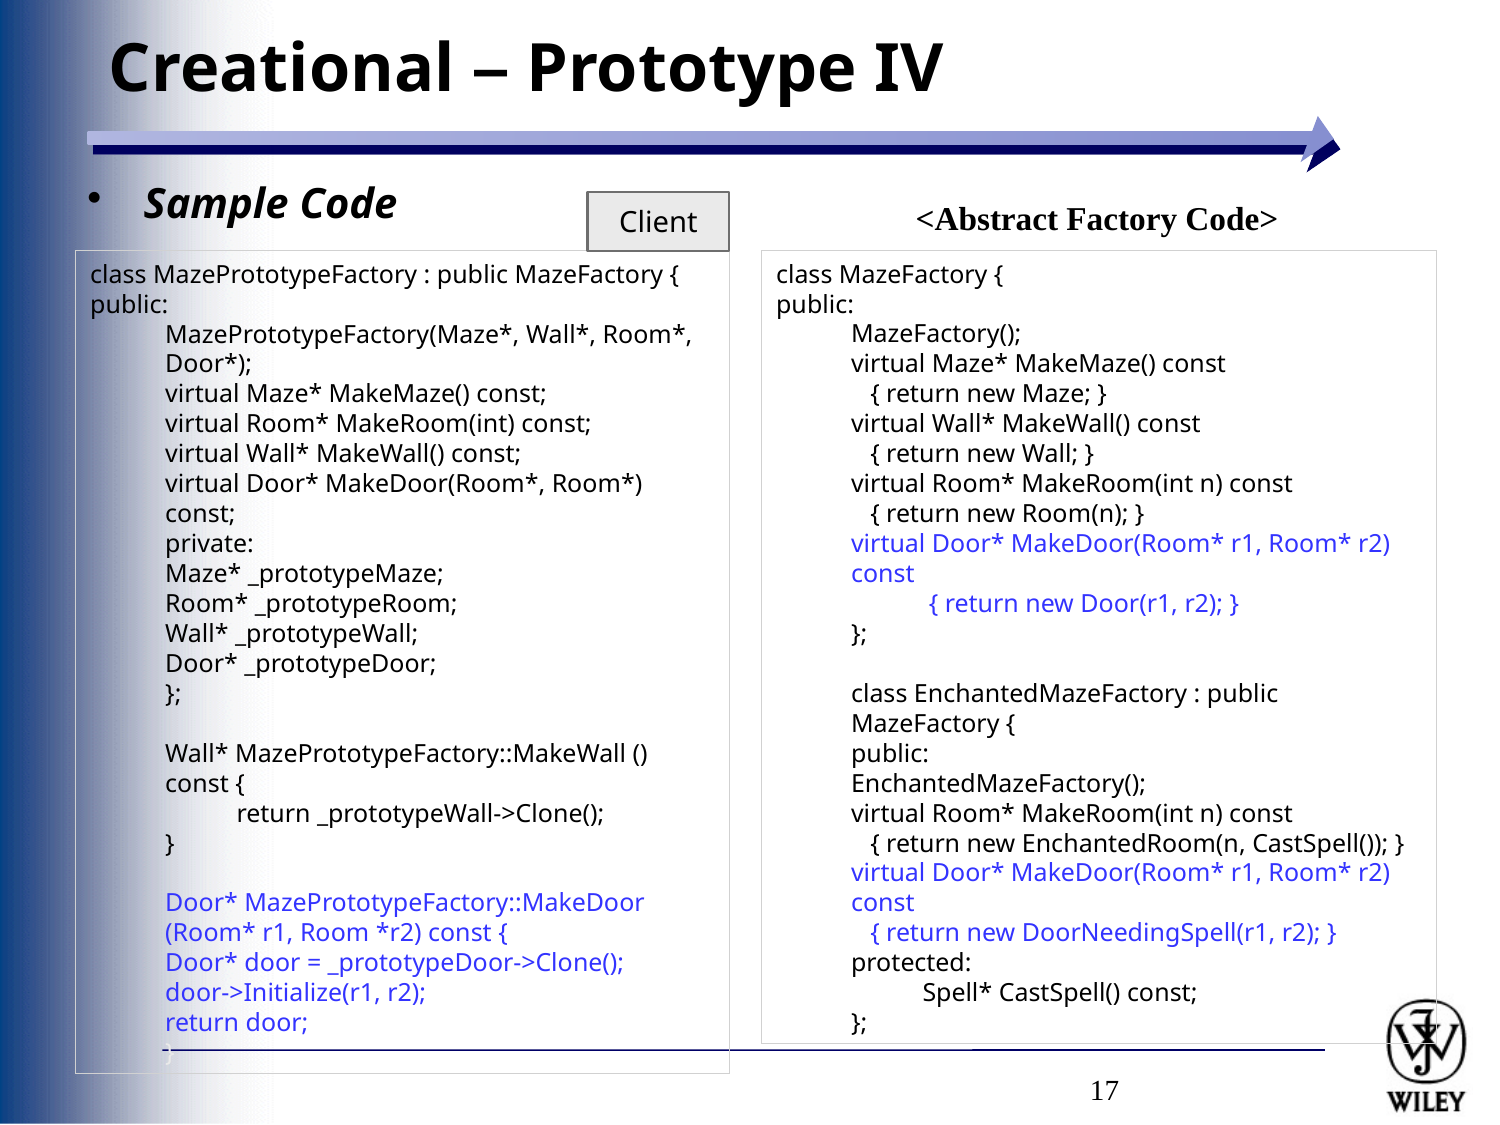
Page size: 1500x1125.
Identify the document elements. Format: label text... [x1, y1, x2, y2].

text_box class MazeFactory { public: MazeFactory(); virtual Maze* MakeMaze() const { return new Maze; } virtual Wall* MakeWall() const { return new Wall; } virtual Room* MakeRoom(int n) const { return new Room(n); } virtual Door* MakeDoor(Room* r1, Room* r2) const { return new Door(r1, r2); } }; class EnchantedMazeFactory : public MazeFactory { public: EnchantedMazeFactory(); virtual Room* MakeRoom(int n) const { return new EnchantedRoom(n, CastSpell()); } virtual Door* MakeDoor(Room* r1, Room* r2) const { return new DoorNeedingSpell(r1, r2); } protected: Spell* CastSpell() const; }; [761, 250, 1437, 1044]
text_box <Abstract Factory Code> [900, 189, 1294, 245]
slide_number 17 [1074, 1050, 1388, 1114]
picture [0, 0, 277, 1125]
text_box Sample Code [72, 174, 1436, 963]
picture [1381, 991, 1473, 1117]
text_box class MazePrototypeFactory : public MazeFactory { public: MazePrototypeFactory(Maze*, Wall*, Room*, Door*); virtual Maze* MakeMaze() const; virtual Room* MakeRoom(int) const; virtual Wall* MakeWall() const; virtual Door* MakeDoor(Room*, Room*) const; private: Maze* _prototypeMaze; Room* _prototypeRoom; Wall* _prototypeWall; Door* _prototypeDoor; }; Wall* MazePrototypeFactory::MakeWall () const { return _prototypeWall->Clone(); } Door* MazePrototypeFactory::MakeDoor (Room* r1, Room *r2) const { Door* door = _prototypeDoor->Clone(); door->Initialize(r1, r2); return door; } [75, 963, 730, 1074]
title Creational – Prototype IV [93, 24, 1369, 113]
text_box Client [585, 190, 731, 253]
